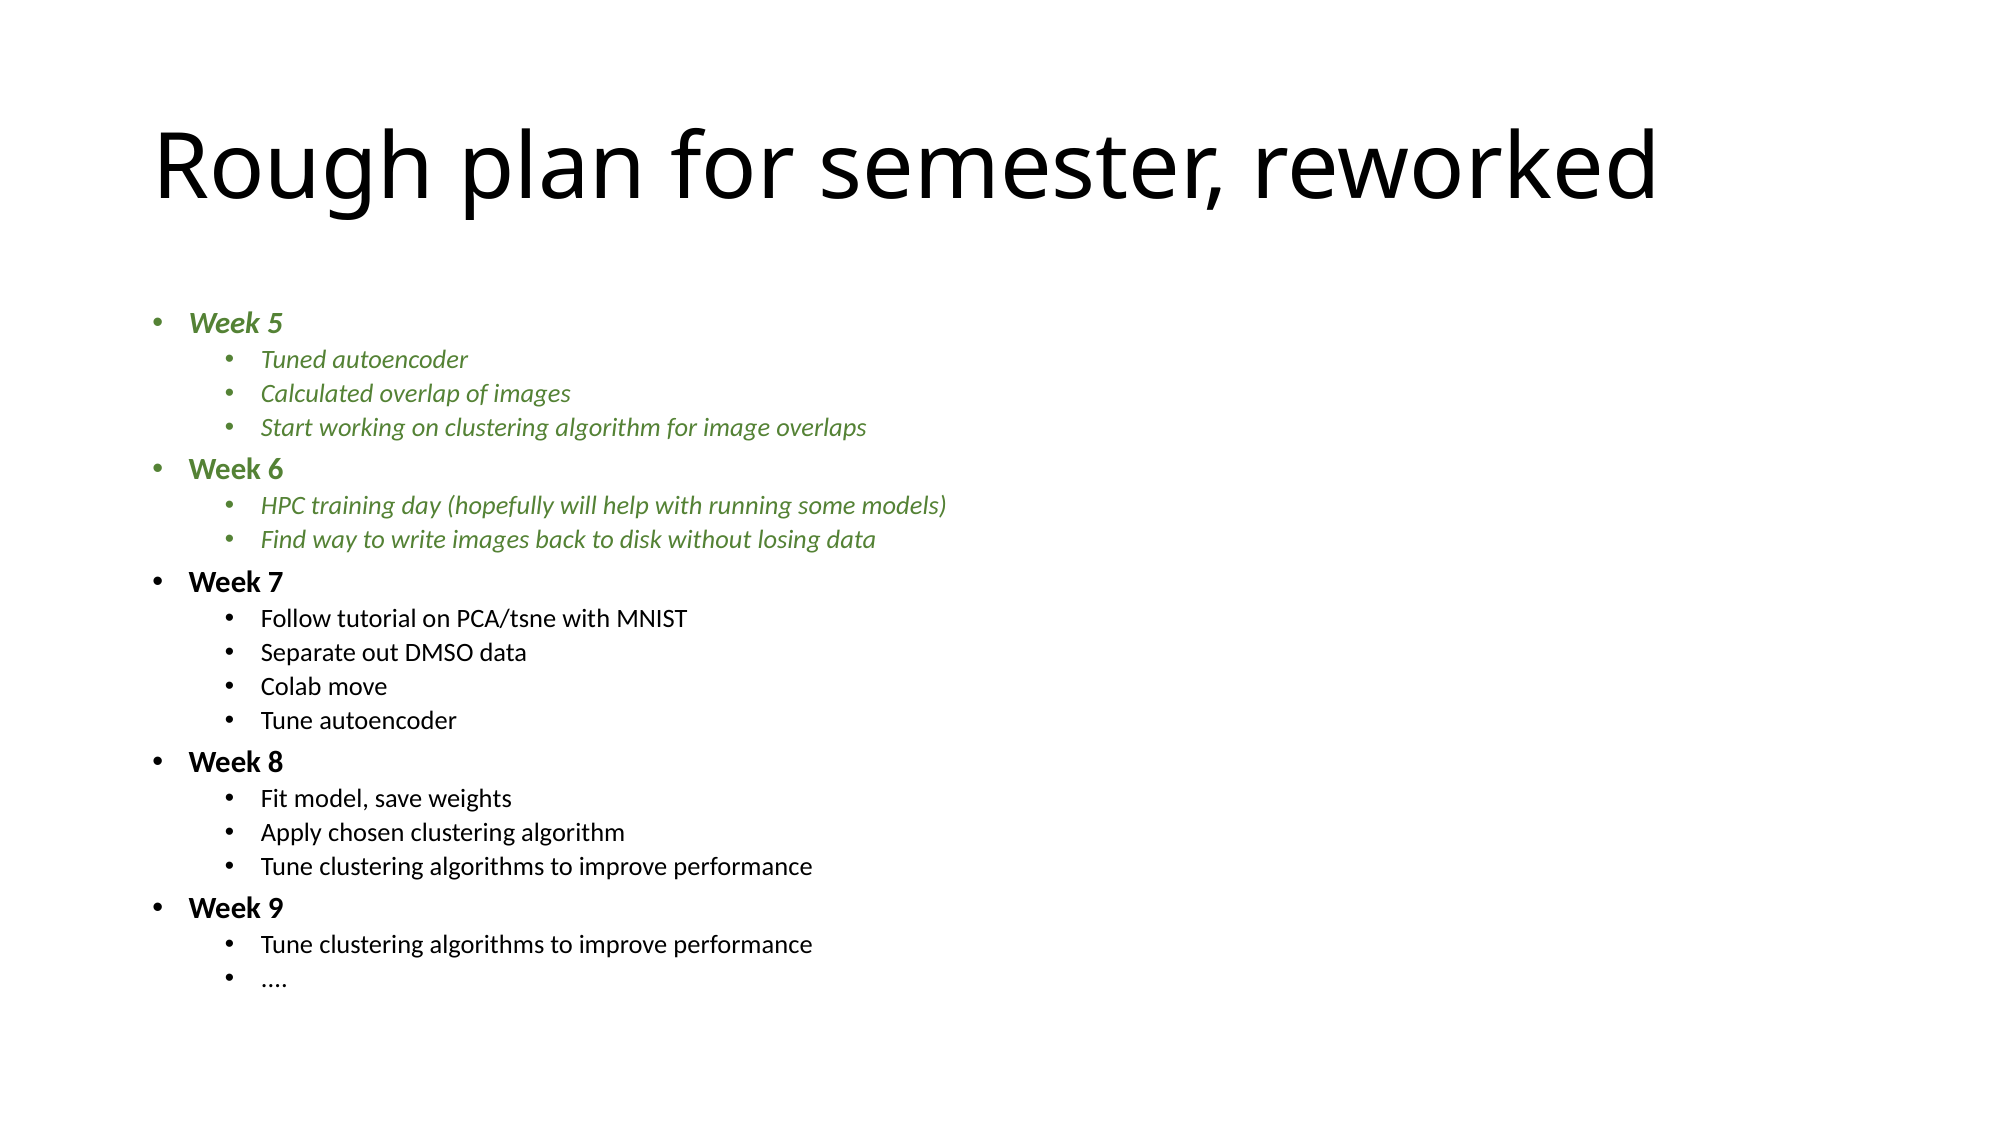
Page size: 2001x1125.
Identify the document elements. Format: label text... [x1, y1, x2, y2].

title Rough plan for semester, reworked [137, 59, 1863, 278]
list Week 5 Tuned autoencoder Calculated overlap of images Start working on clustering algorithm for image overlaps Week 6 HPC training day (hopefully will help with running some models) Find way to write images back to disk without losing data Week 7 Follow tutorial on PCA/tsne with MNIST Separate out DMSO data Colab move Tune autoencoder Week 8 Fit model, save weights Apply chosen clustering algorithm Tune clustering algorithms to improve performance Week 9 Tune clustering algorithms to improve performance .... [137, 299, 1863, 1014]
